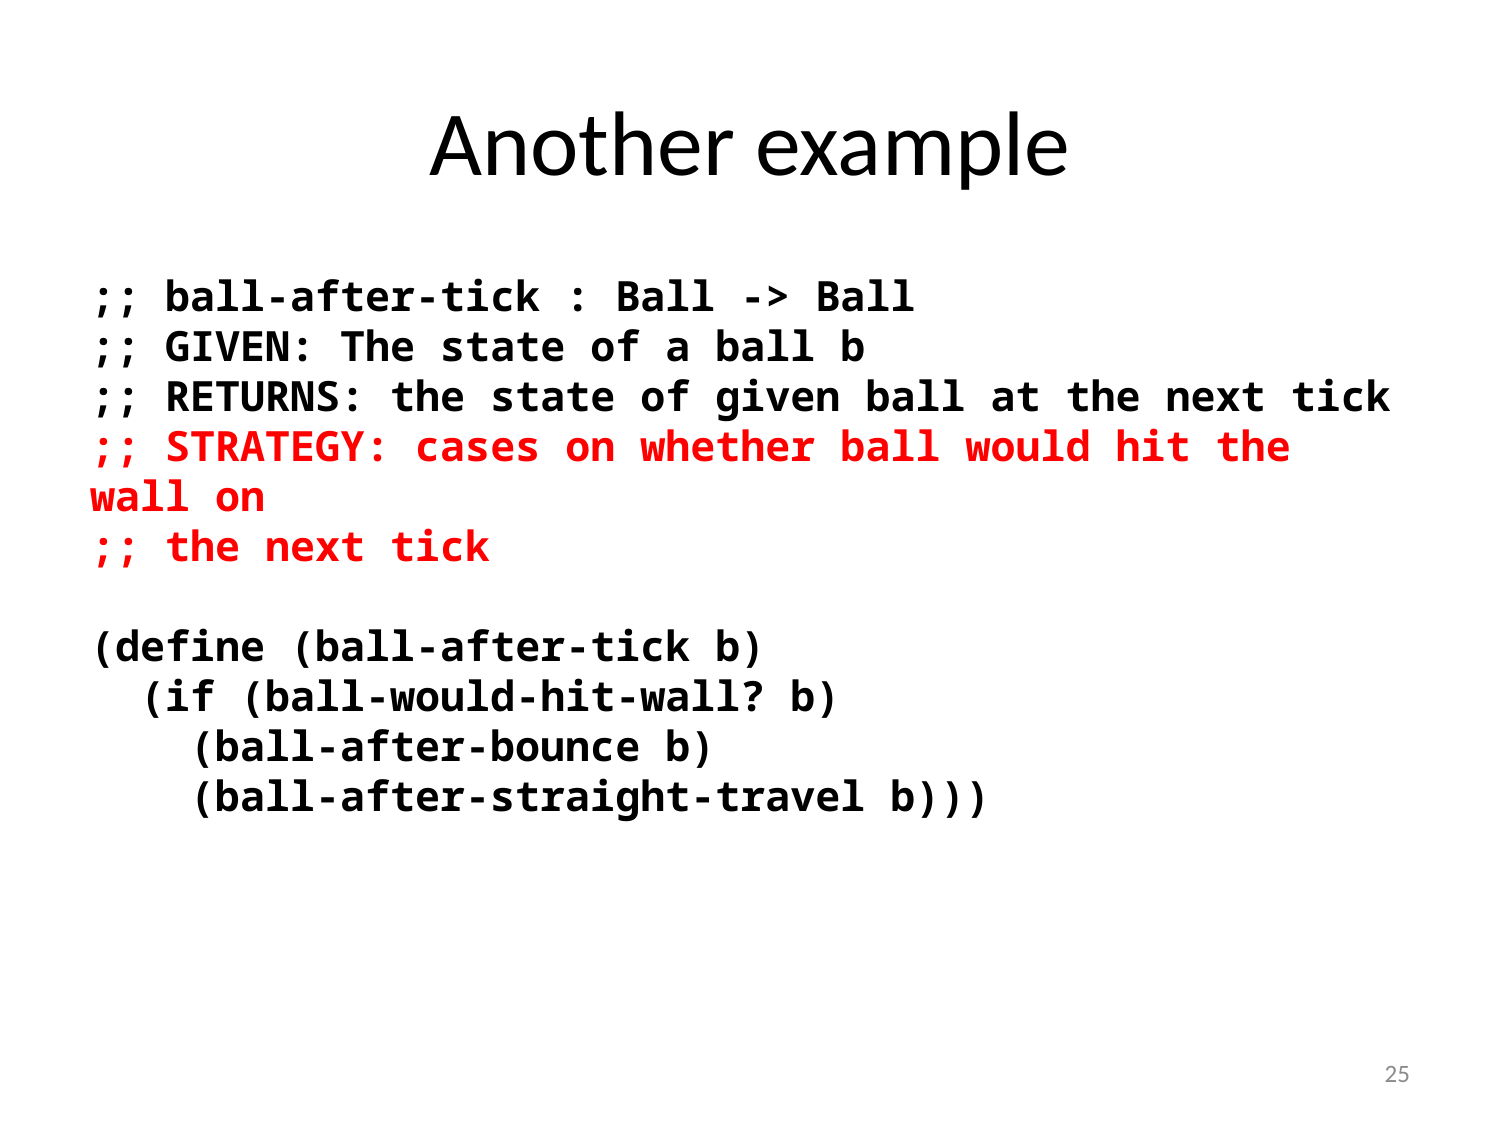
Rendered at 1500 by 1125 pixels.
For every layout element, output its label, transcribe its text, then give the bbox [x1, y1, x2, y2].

title Another example [75, 45, 1425, 233]
slide_number 25 [1074, 1042, 1425, 1103]
list ;; ball-after-tick : Ball -> Ball ;; GIVEN: The state of a ball b ;; RETURNS: the state of given ball at the next tick ;; STRATEGY: cases on whether ball would hit the wall on ;; the next tick (define (ball-after-tick b) (if (ball-would-hit-wall? b) (ball-after-bounce b) (ball-after-straight-travel b))) [75, 262, 1425, 1005]
